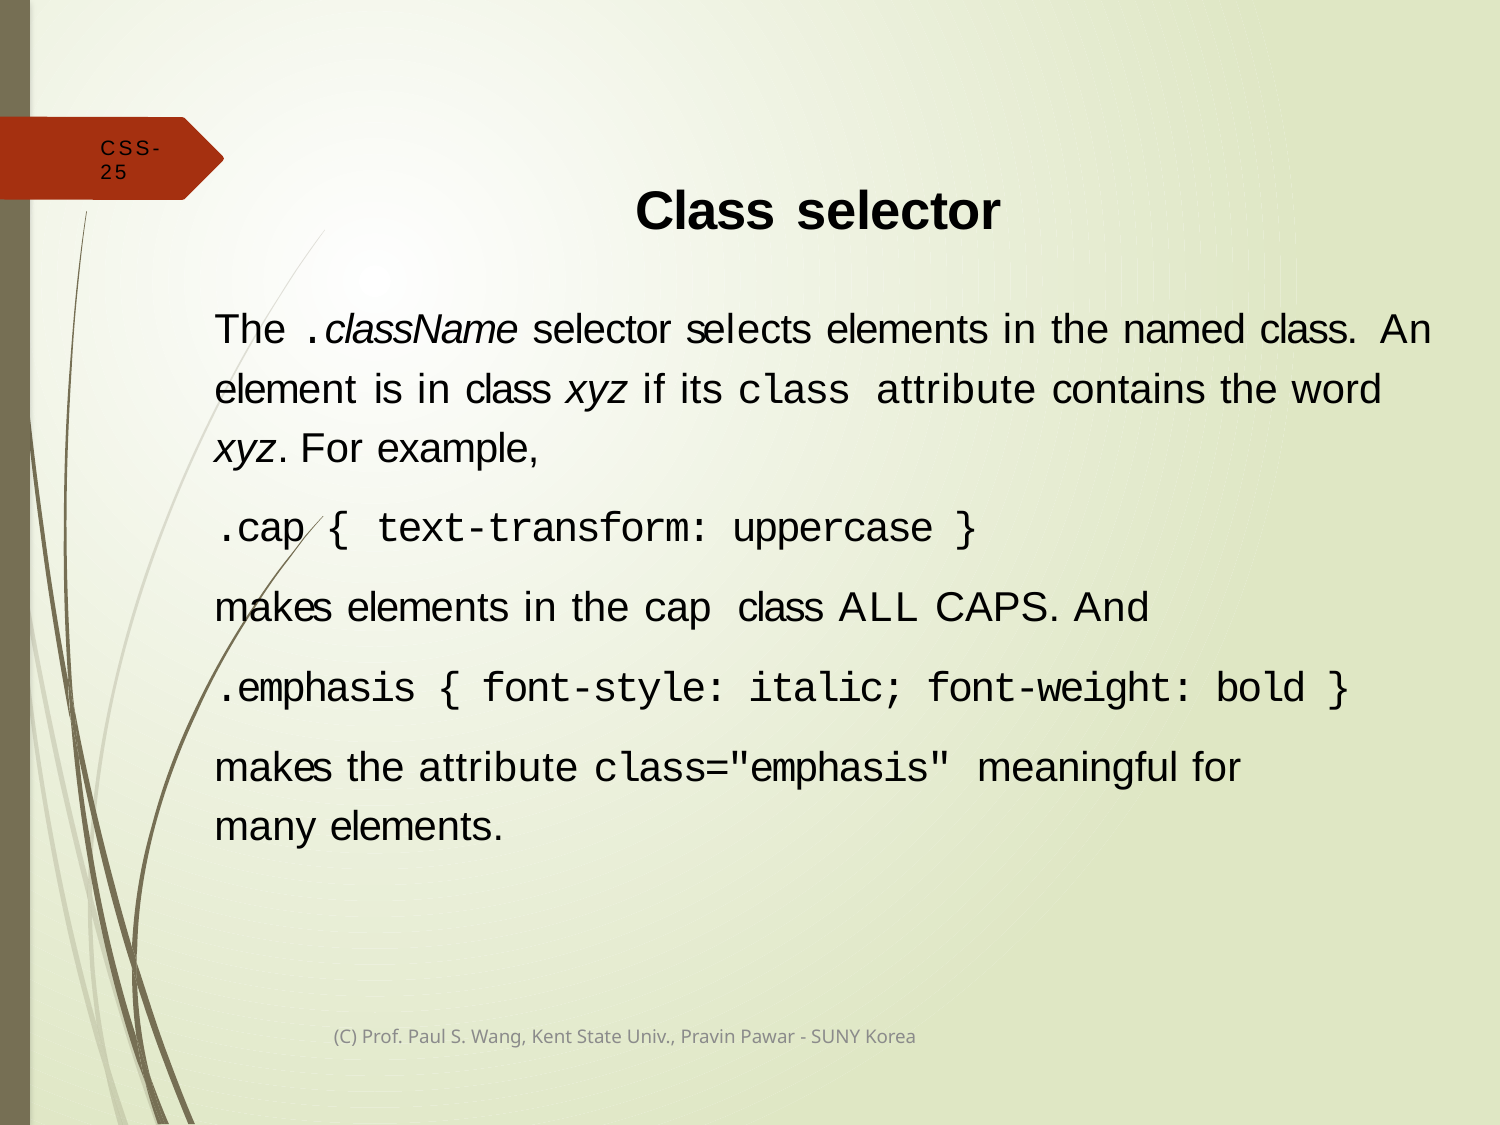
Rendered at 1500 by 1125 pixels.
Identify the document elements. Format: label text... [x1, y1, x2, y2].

text_box The .className selector selects elements in the named class. An element is in class xyz if its class attribute contains the word xyz. For example, .cap { text-transform: uppercase } makes elements in the cap class ALL CAPS. And .emphasis { font-style: italic; font-weight: bold } makes the attribute class="emphasis" meaningful for many elements. [212, 293, 1438, 925]
footer (C) Prof. Paul S. Wang, Kent State Univ., Pravin Pawar - SUNY Korea [318, 1006, 1257, 1067]
title Class selector [319, 102, 1400, 293]
slide_number CSS-25 [83, 129, 180, 190]
